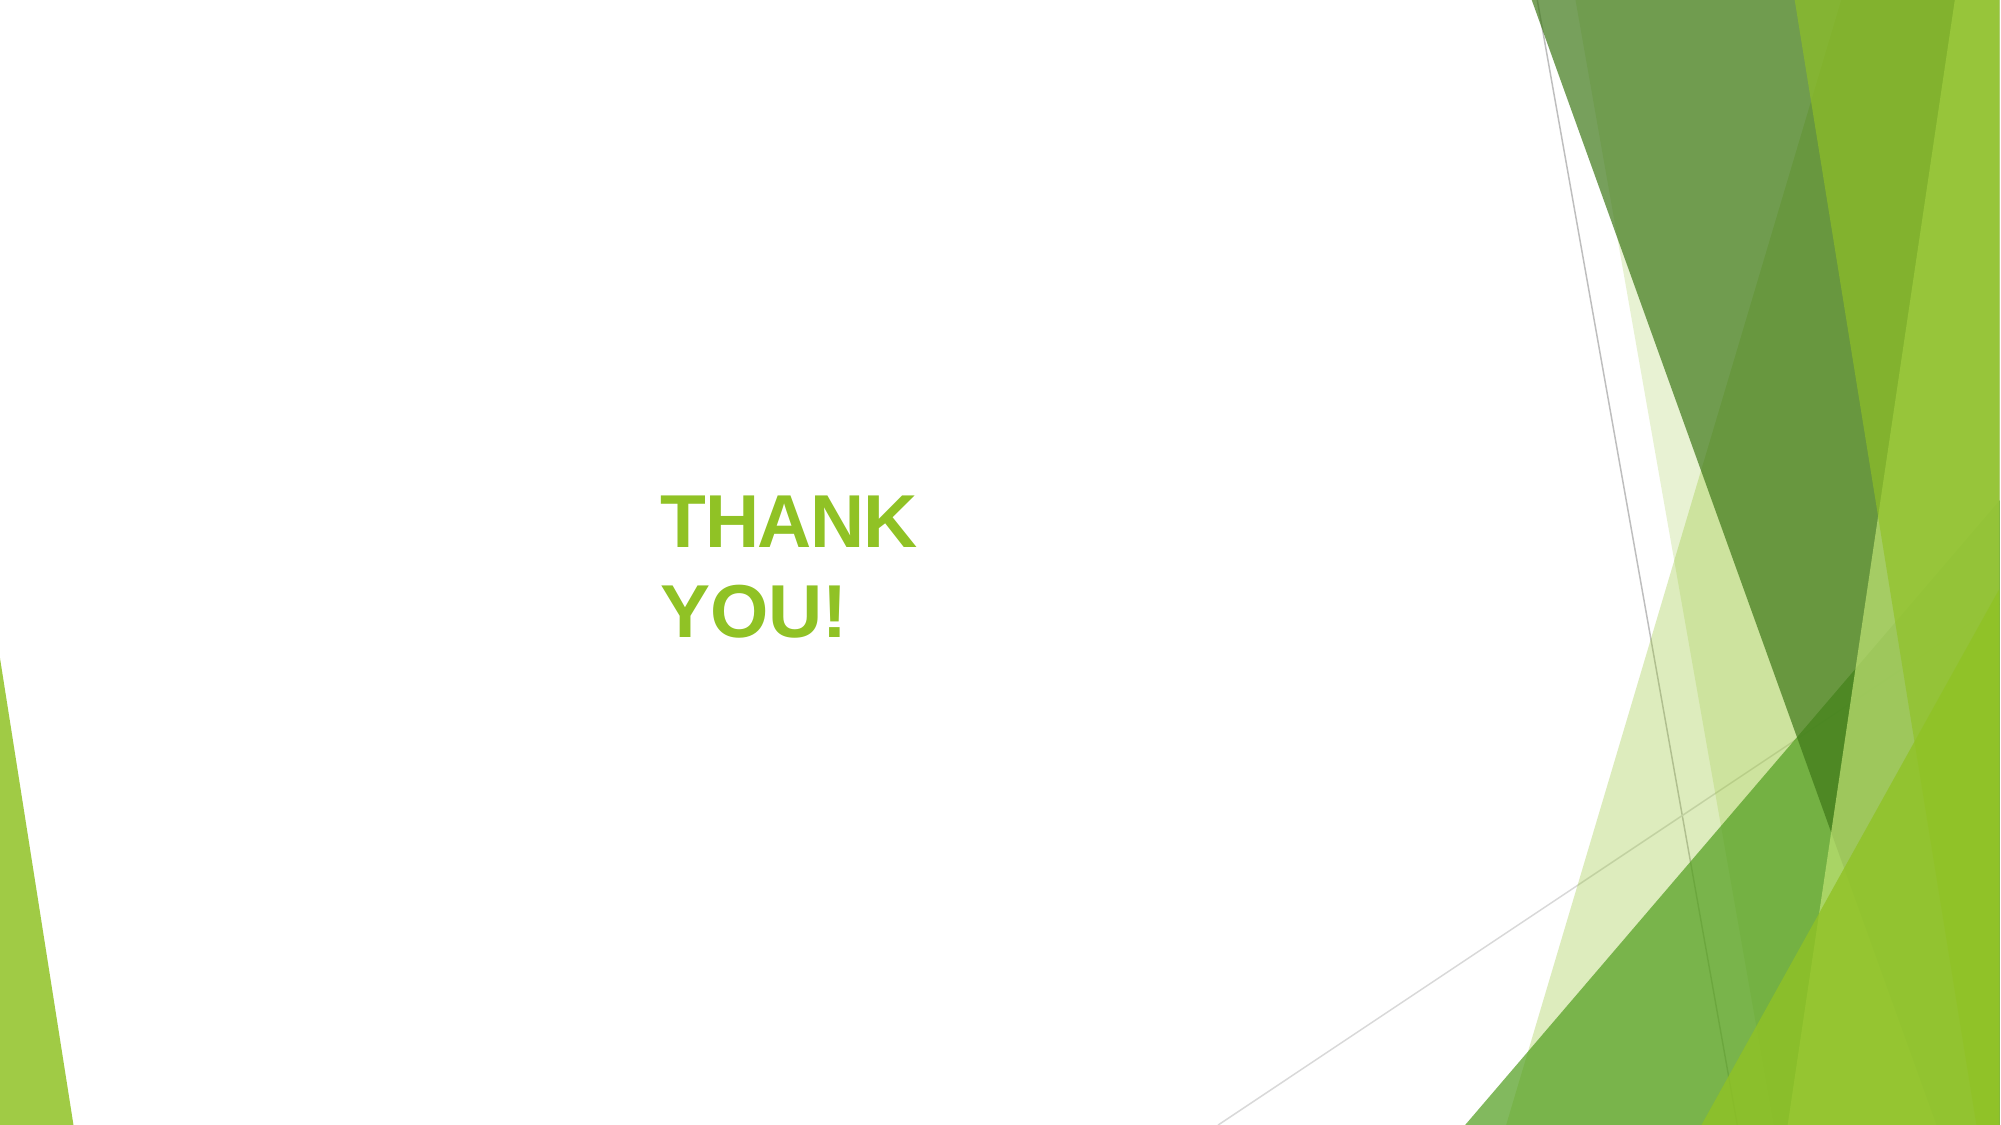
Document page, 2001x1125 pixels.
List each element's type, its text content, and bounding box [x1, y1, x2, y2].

title THANK YOU! [658, 470, 1122, 661]
